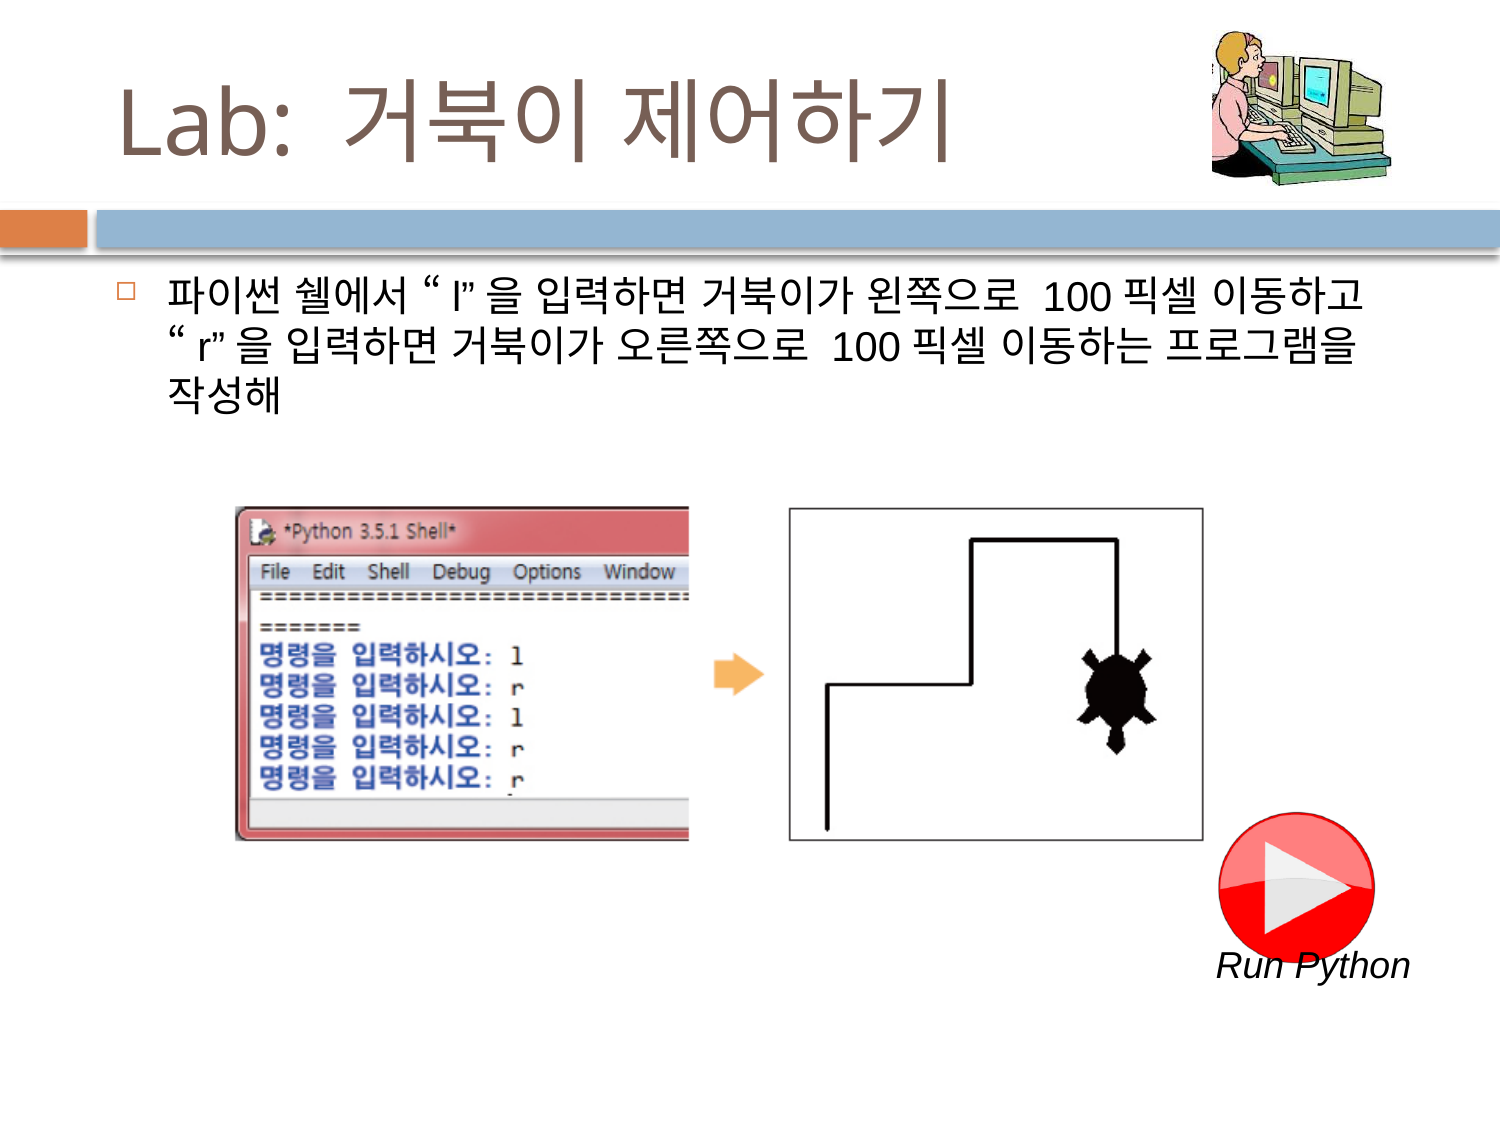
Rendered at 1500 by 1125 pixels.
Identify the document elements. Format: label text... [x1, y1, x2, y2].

picture [211, 480, 1232, 861]
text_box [1199, 804, 1428, 995]
title Lab: 거북이 제어하기 [100, 37, 1438, 200]
list 파이썬 쉘에서 “l”을 입력하면 거북이가 왼쪽으로 100픽셀 이동하고 “r”을 입력하면 거북이가 오른쪽으로 100픽셀 이동하는 프로그램을 작성해 [100, 262, 1438, 1000]
picture [1211, 24, 1395, 188]
